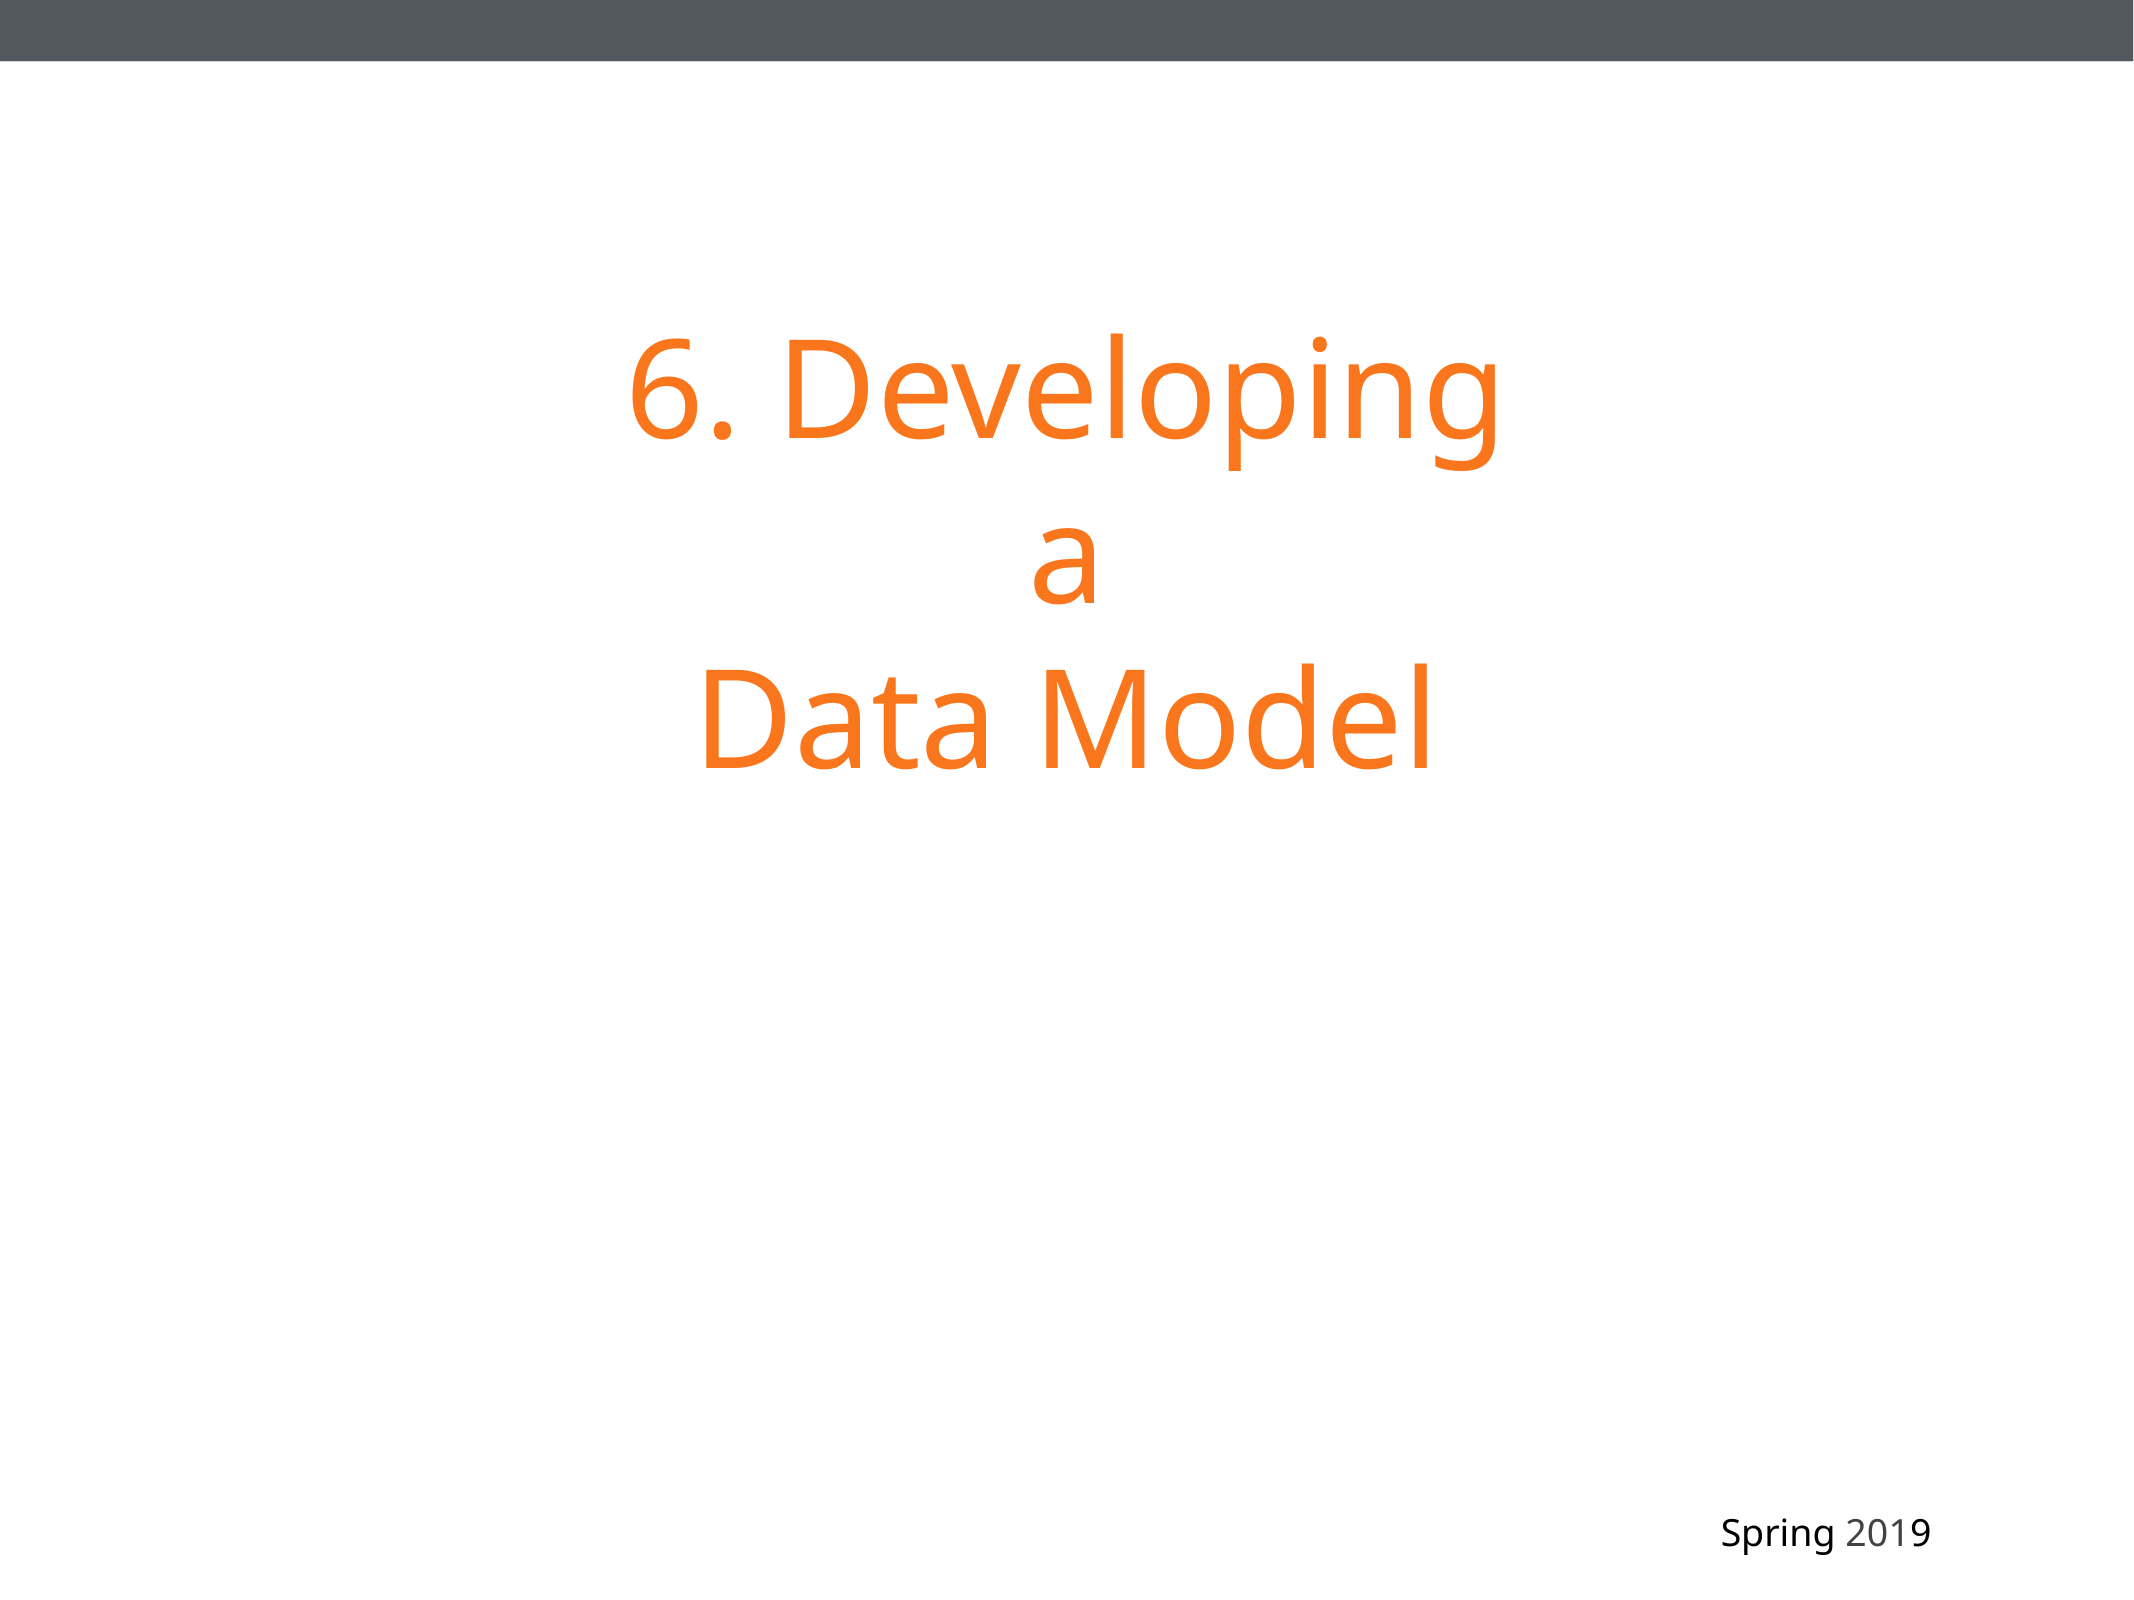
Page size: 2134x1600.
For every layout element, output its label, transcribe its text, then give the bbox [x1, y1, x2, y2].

title 6. Developing a Data Model [146, 215, 1988, 883]
text_box Spring 2019 [1552, 1500, 2090, 1562]
